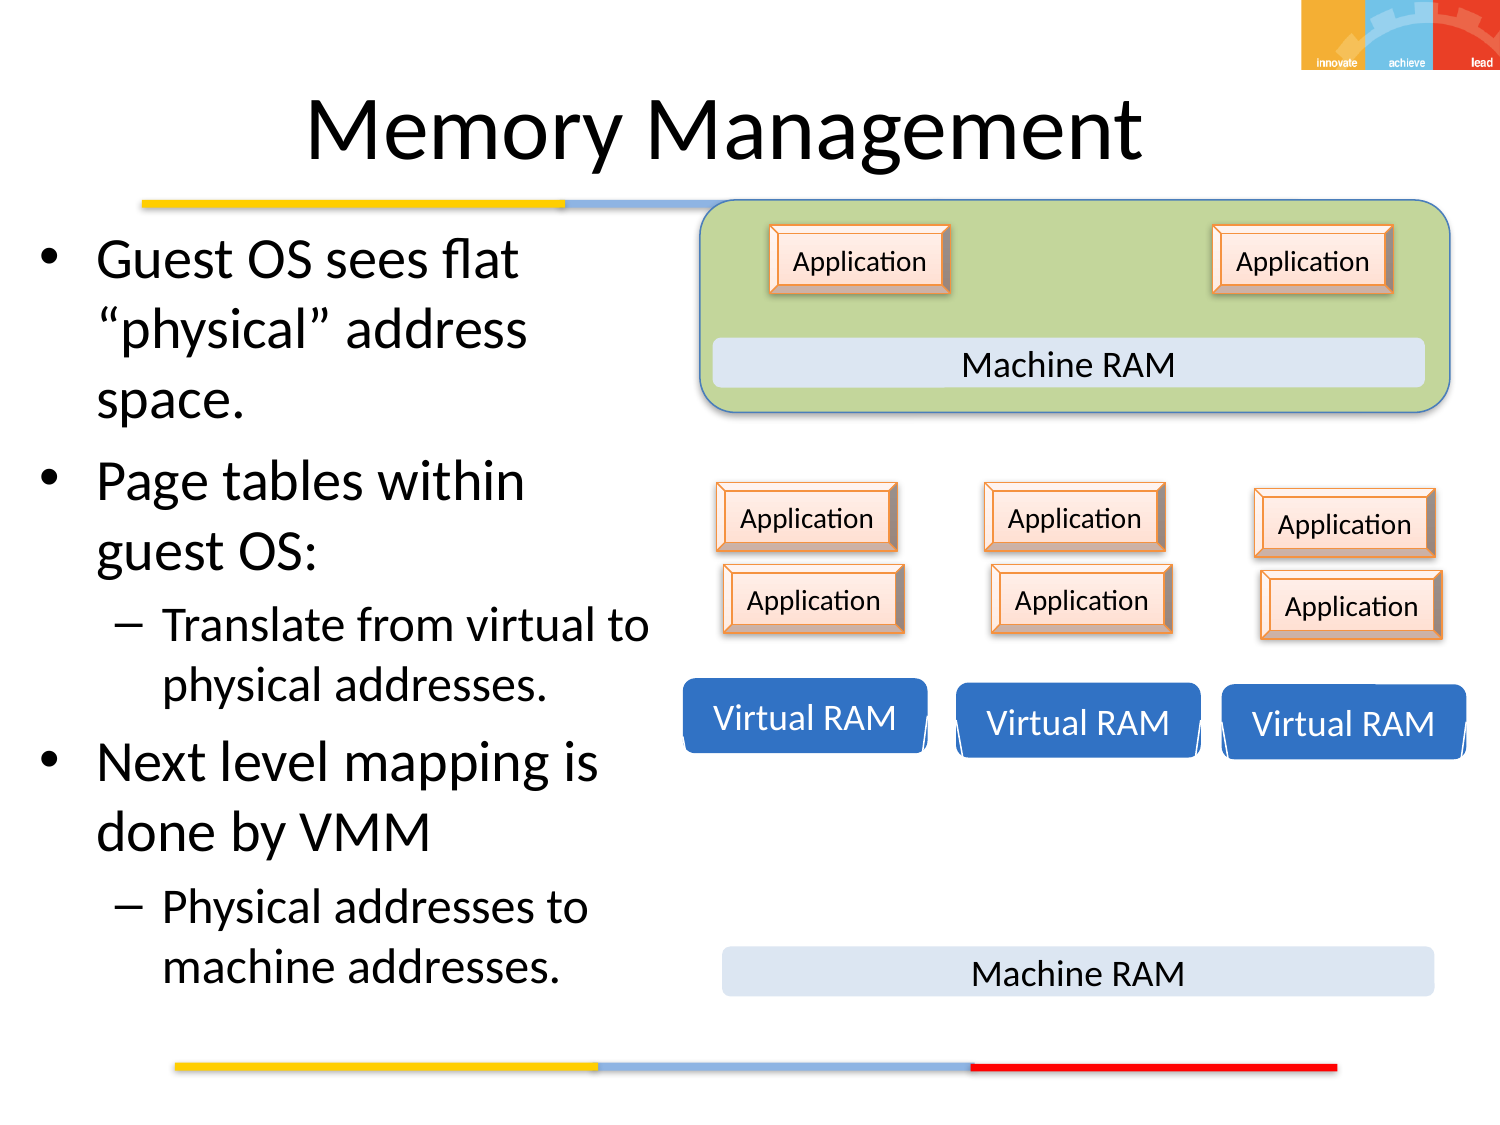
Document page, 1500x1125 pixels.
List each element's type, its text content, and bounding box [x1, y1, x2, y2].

title Memory Management [49, 45, 1401, 201]
list Guest OS sees flat “physical” address space. Page tables within guest OS: Translate from virtual to physical addresses. Next level mapping is done by VMM Physical addresses to machine addresses. [24, 212, 676, 994]
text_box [699, 199, 1451, 413]
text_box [672, 446, 1476, 1063]
picture [1301, 0, 1500, 70]
